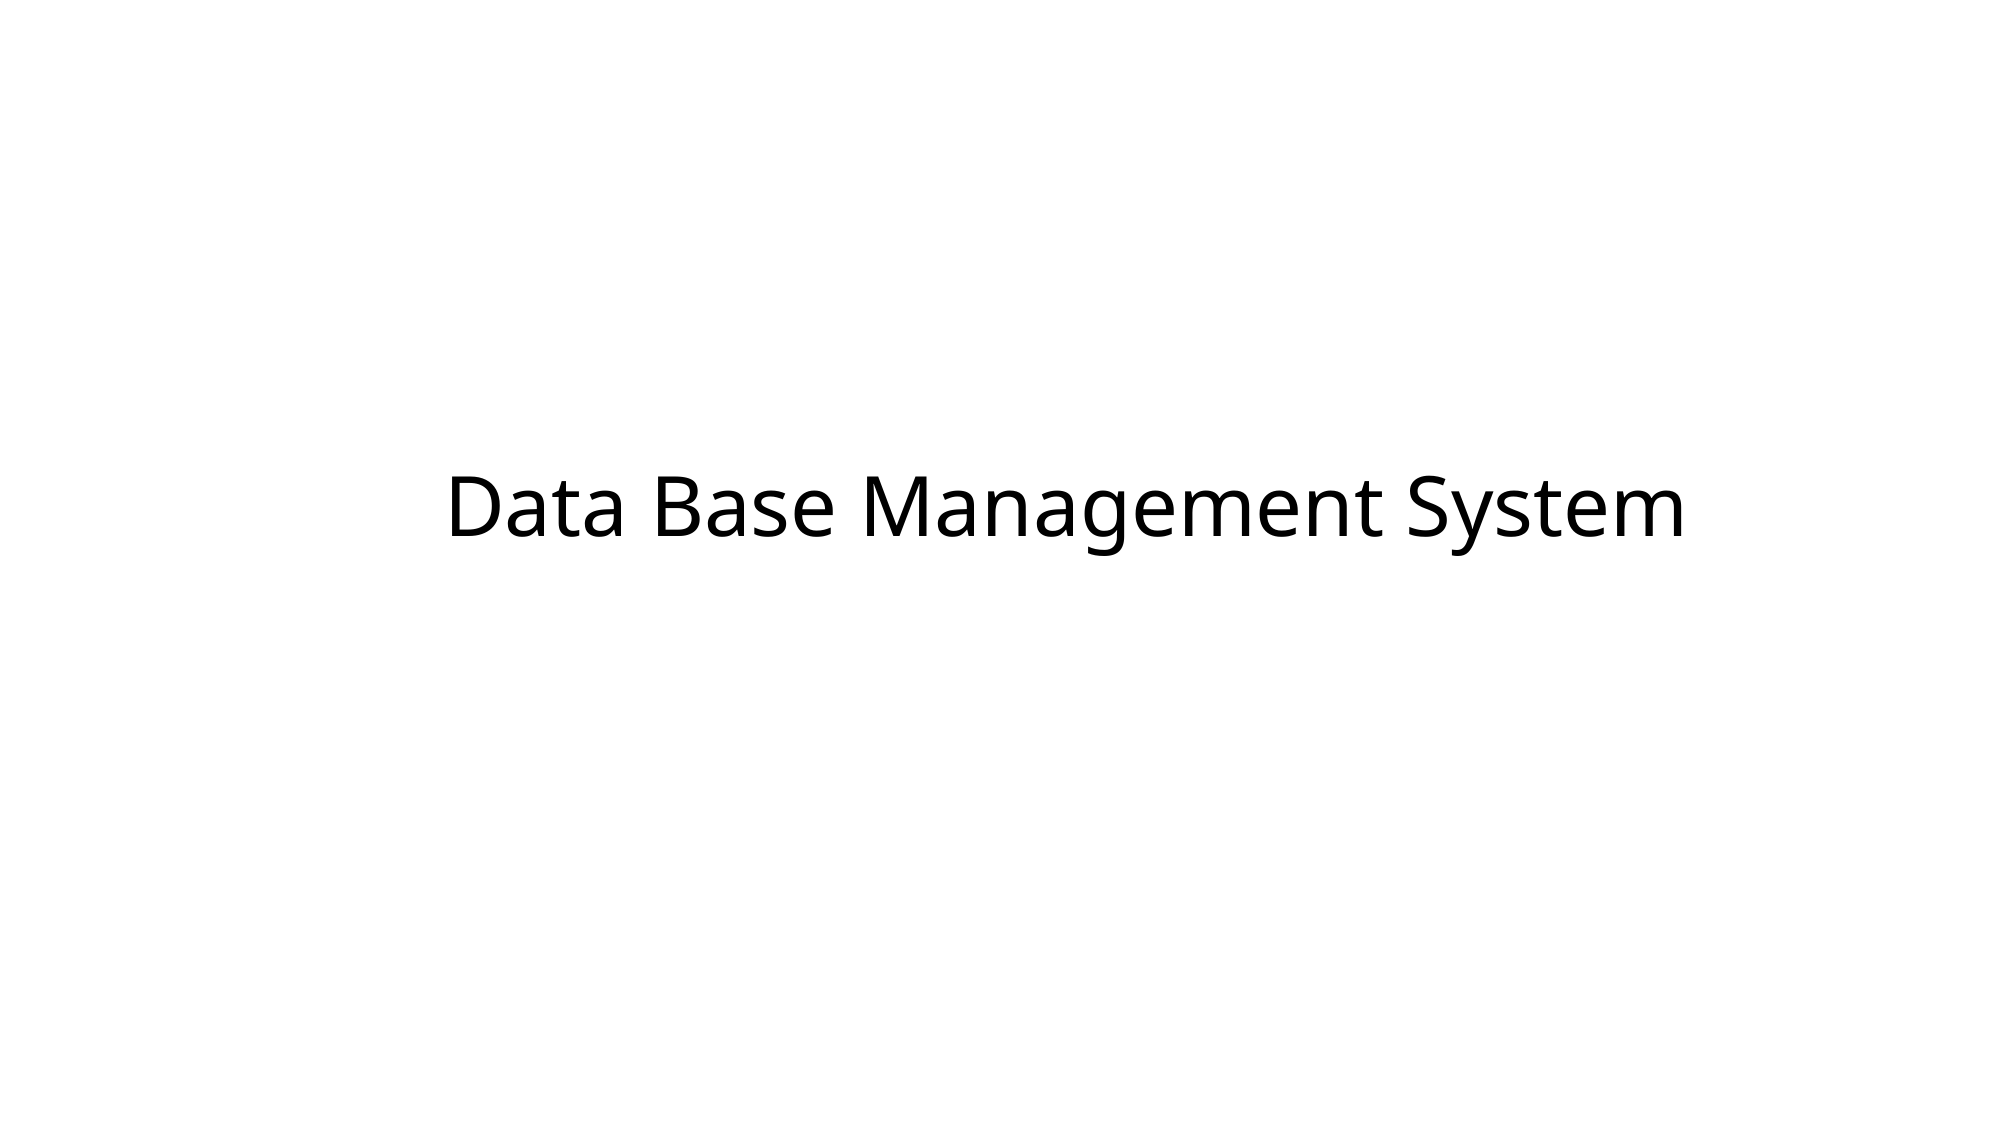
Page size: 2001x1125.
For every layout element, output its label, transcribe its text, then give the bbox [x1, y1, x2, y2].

text_box Data Base Management System [429, 446, 1705, 561]
